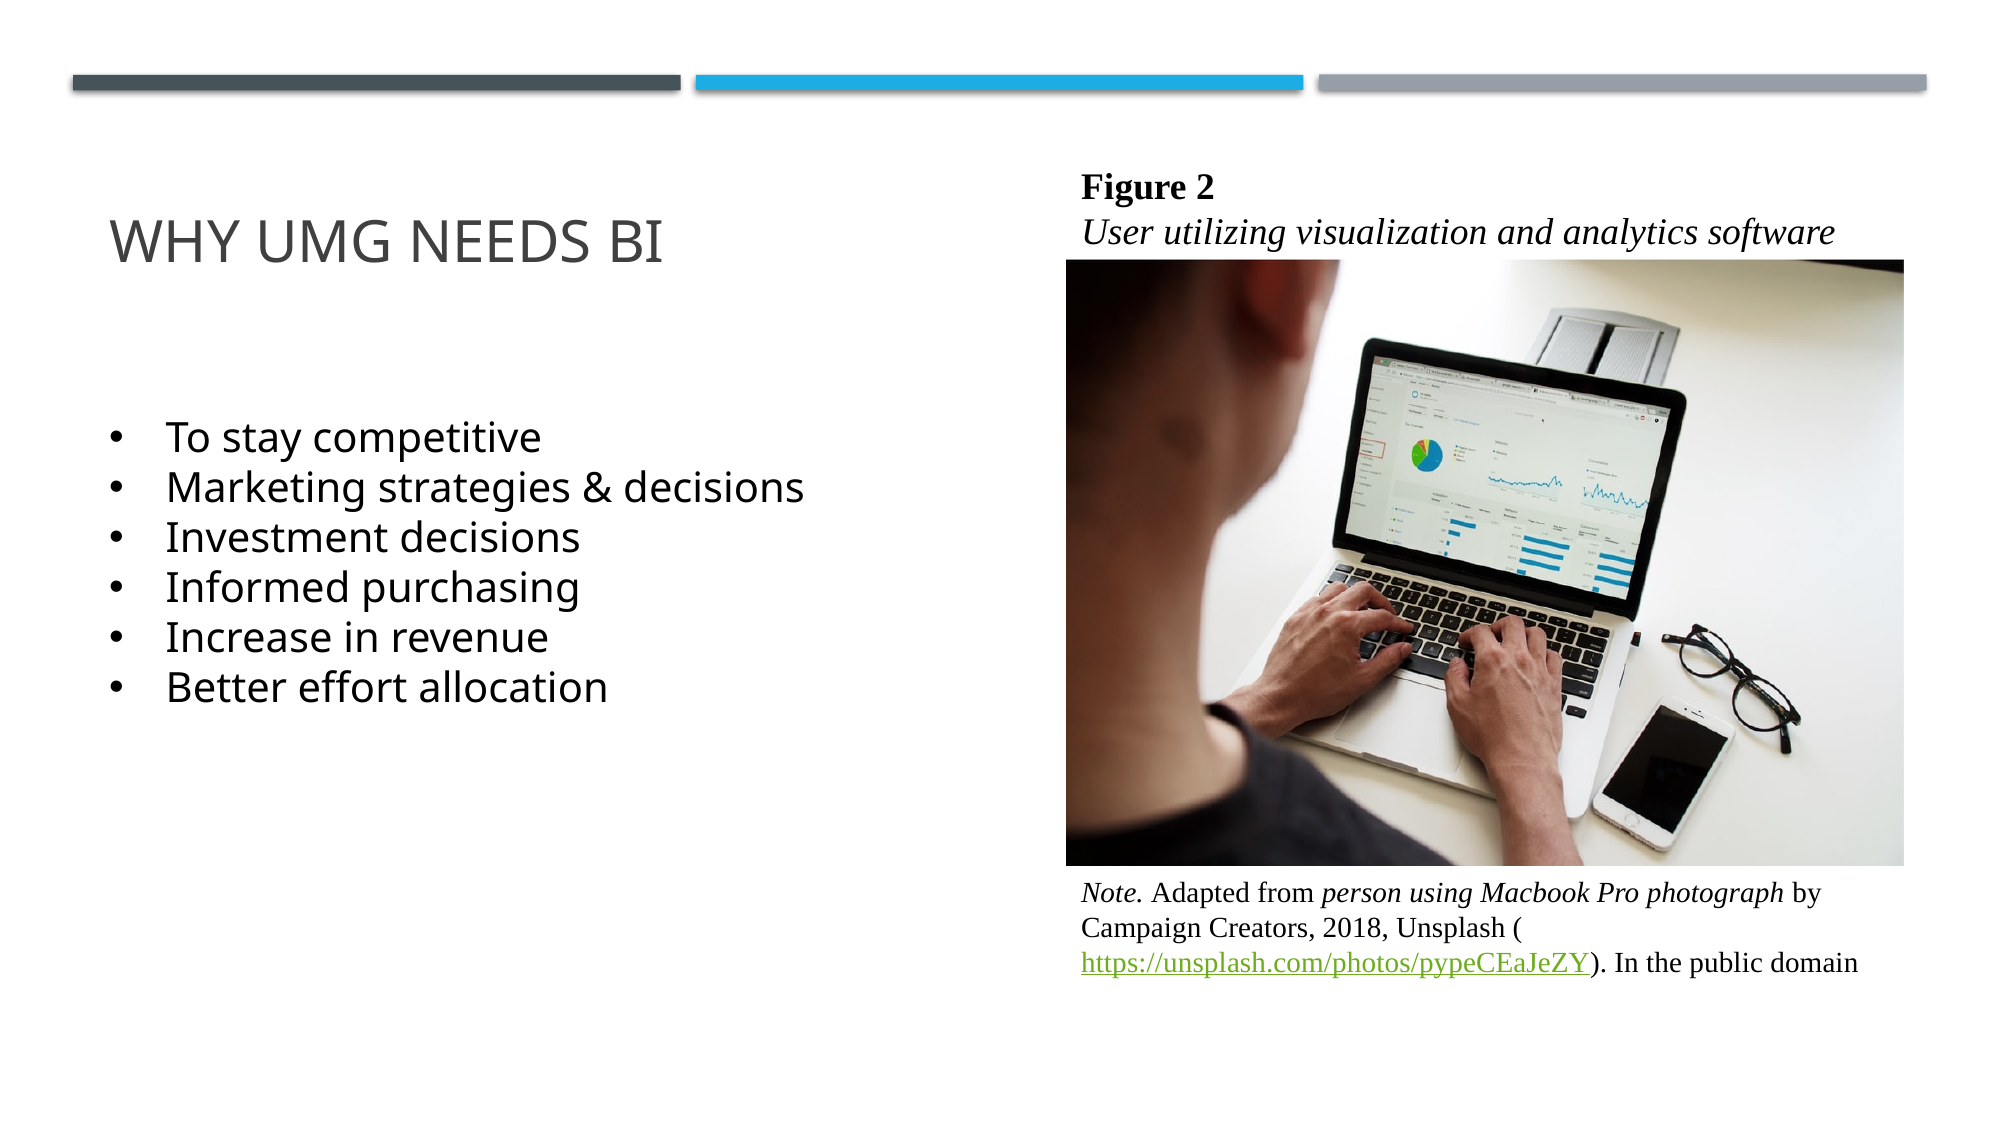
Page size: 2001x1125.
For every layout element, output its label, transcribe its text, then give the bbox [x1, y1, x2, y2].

title Why UMG needs BI [94, 119, 1904, 282]
text_box Note. Adapted from person using Macbook Pro photograph by Campaign Creators, 2018, Unsplash (https://unsplash.com/photos/pypeCEaJeZY). In the public domain [1066, 876, 1904, 986]
picture [1065, 258, 1905, 867]
text_box To stay competitive Marketing strategies & decisions Investment decisions Informed purchasing Increase in revenue Better effort allocation [94, 403, 999, 719]
text_box Figure 2 User utilizing visualization and analytics software [1066, 154, 1931, 260]
